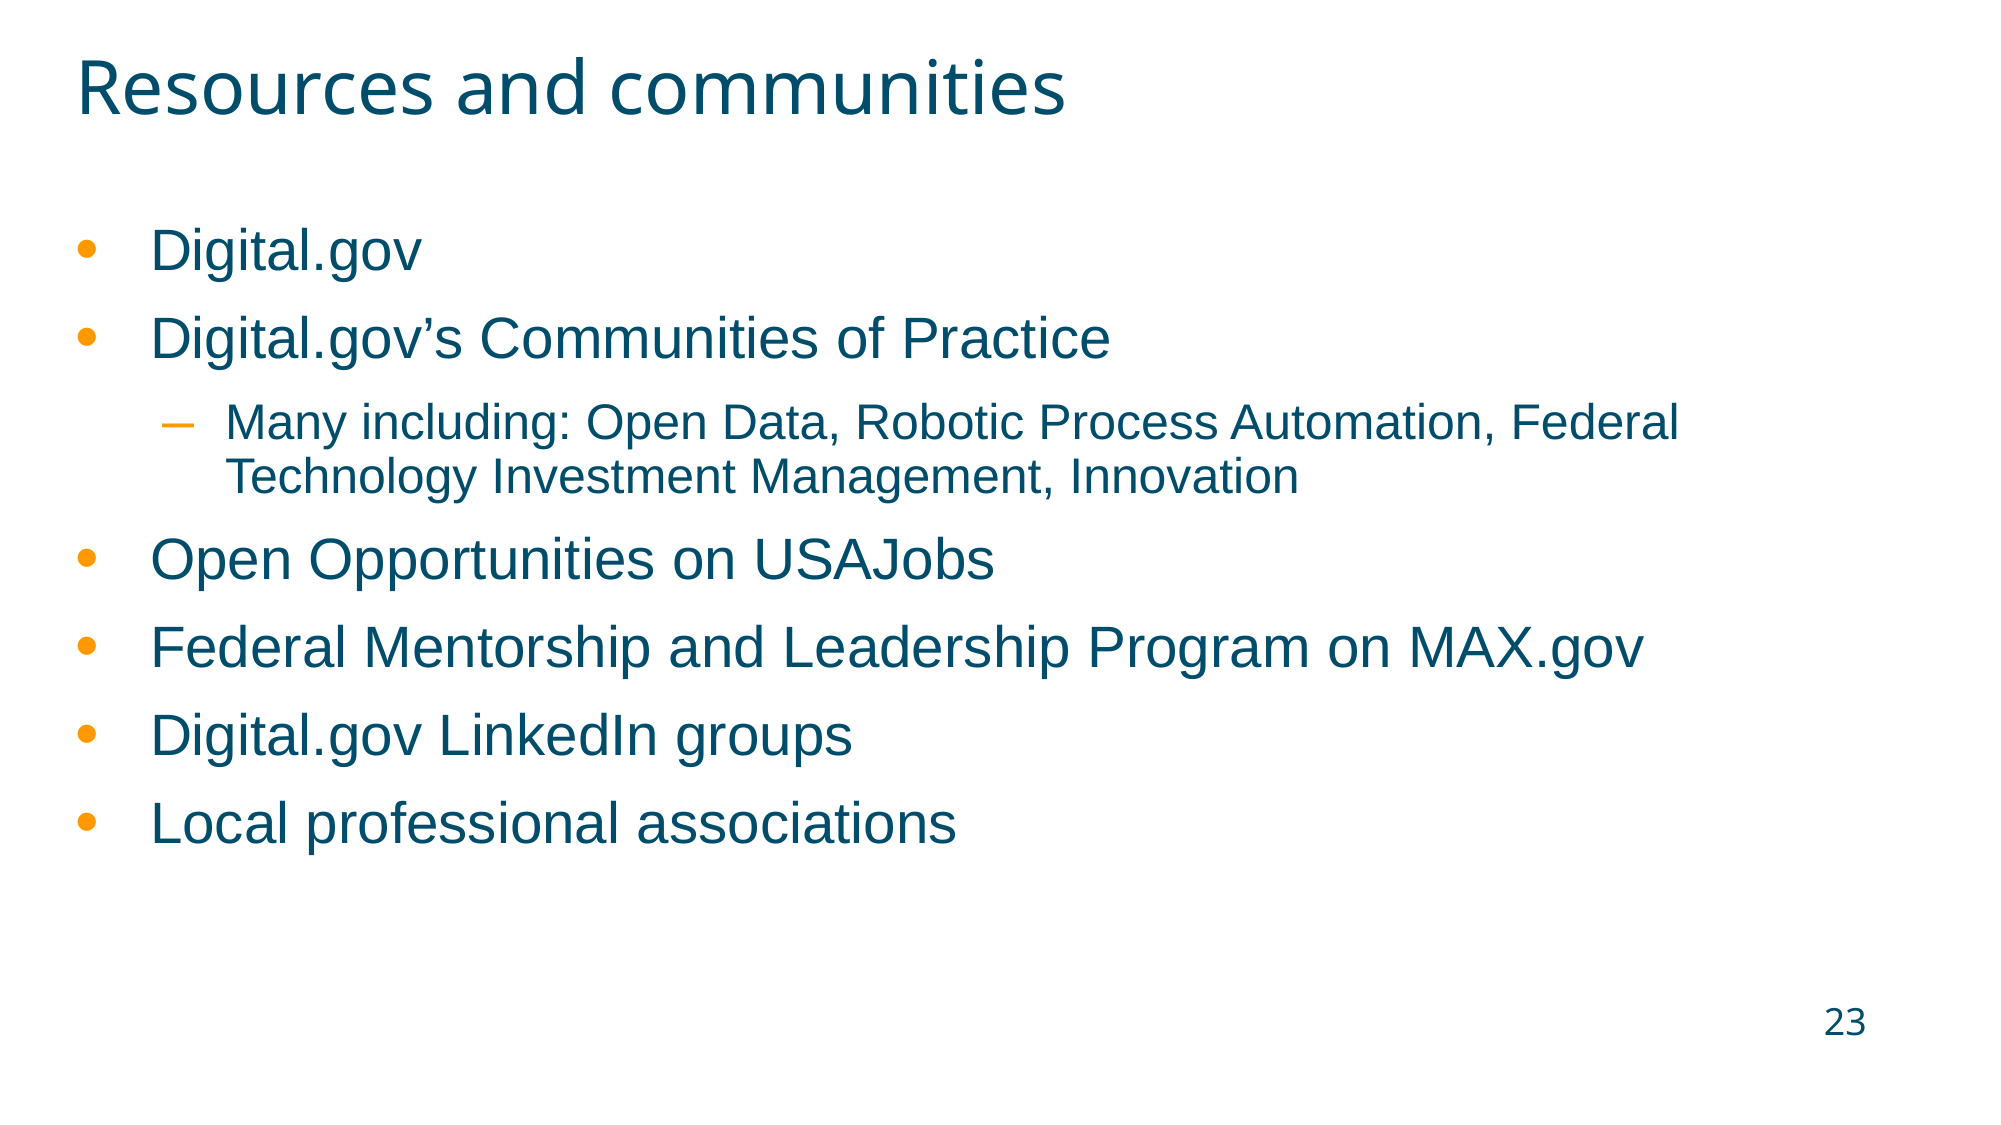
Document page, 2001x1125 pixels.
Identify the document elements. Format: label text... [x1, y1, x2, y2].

list Digital.gov Digital.gov’s Communities of Practice Many including: Open Data, Robotic Process Automation, Federal Technology Investment Management, Innovation Open Opportunities on USAJobs Federal Mentorship and Leadership Program on MAX.gov Digital.gov LinkedIn groups Local professional associations [75, 220, 1925, 1065]
text_box 23 [1809, 990, 1897, 1051]
title Resources and communities [75, 49, 1925, 123]
